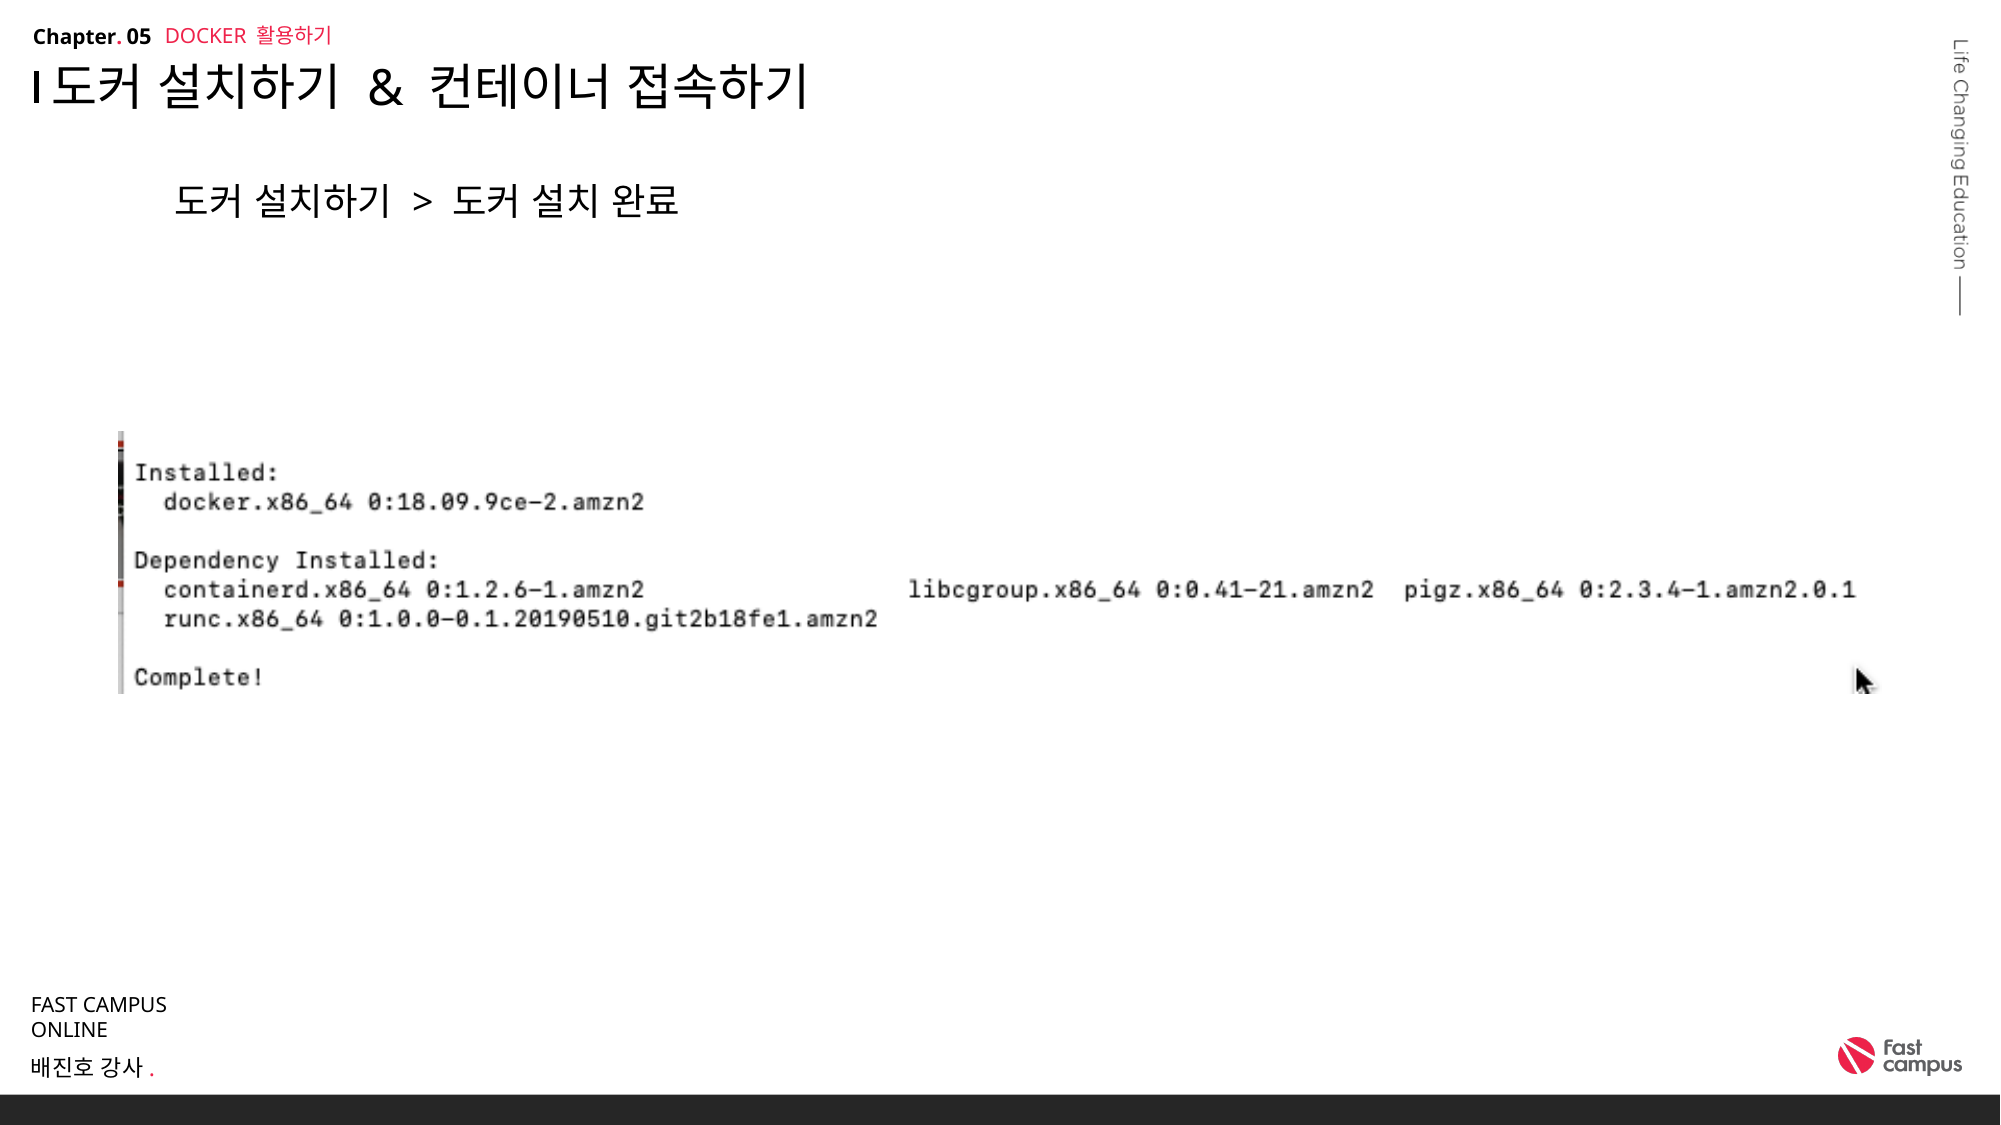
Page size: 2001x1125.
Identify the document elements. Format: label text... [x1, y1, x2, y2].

list DOCKER 활용하기 [150, 18, 674, 54]
list 05 [111, 18, 150, 54]
picture [1942, 23, 1981, 316]
title 도커 설치하기 & 컨테이너 접속하기 [36, 54, 1830, 111]
picture [118, 431, 1882, 694]
picture [1838, 1037, 1962, 1076]
text_box 도커 설치하기 > 도커 설치 완료 [160, 170, 696, 231]
